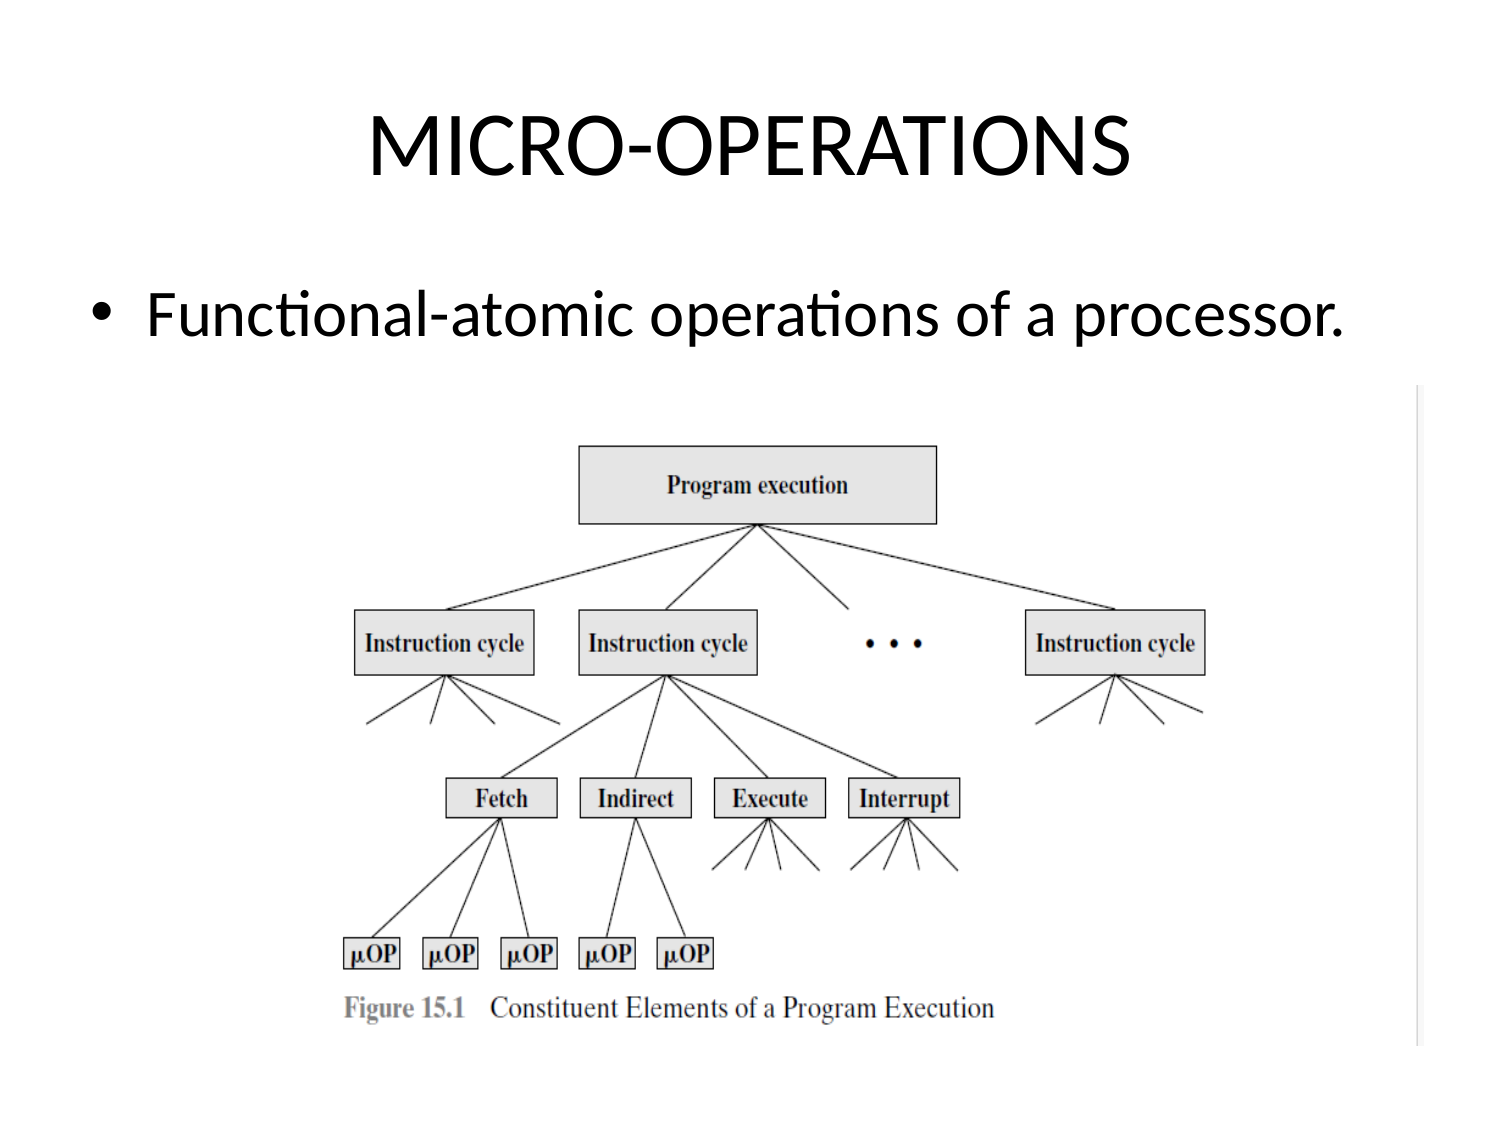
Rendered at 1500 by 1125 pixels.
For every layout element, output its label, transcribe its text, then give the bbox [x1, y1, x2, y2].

list Functional-atomic operations of a processor. [75, 262, 1425, 386]
picture [76, 385, 1424, 1046]
title MICRO-OPERATIONS [75, 45, 1425, 233]
